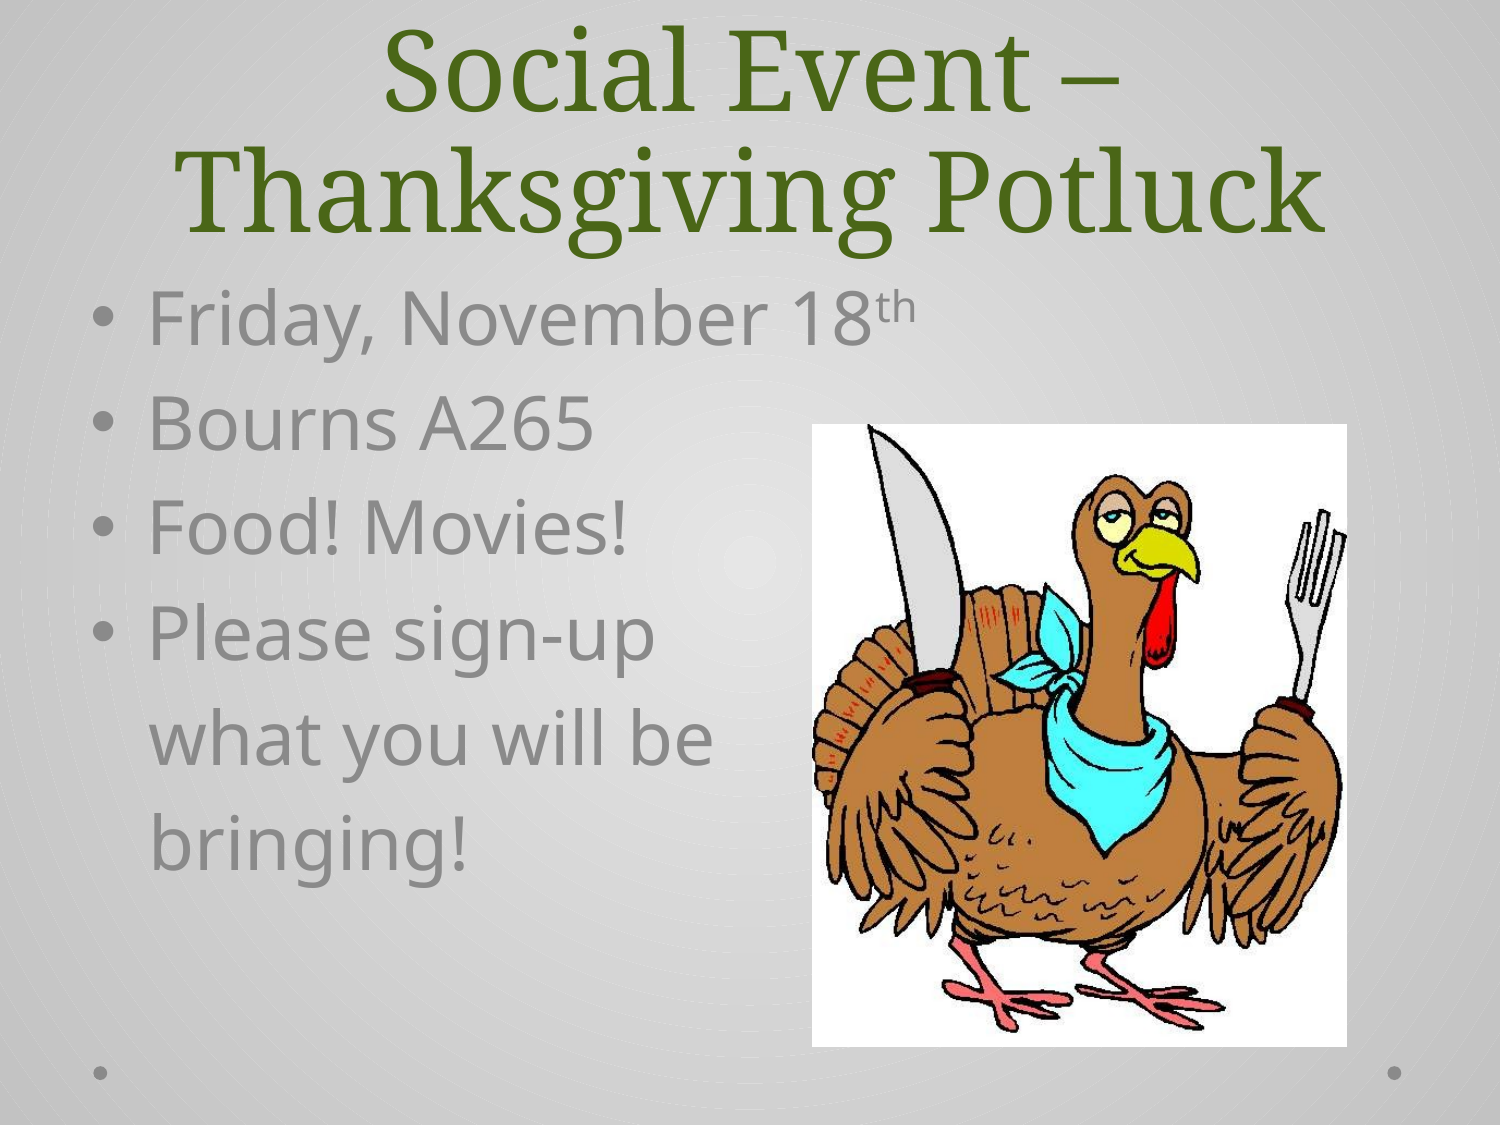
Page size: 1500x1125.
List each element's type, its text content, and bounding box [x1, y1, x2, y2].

title Social Event – Thanksgiving Potluck [75, 0, 1425, 262]
picture [812, 424, 1347, 1047]
list Friday, November 18th Bourns A265 Food! Movies! Please sign-up what you will be bringing! [75, 262, 1425, 1005]
